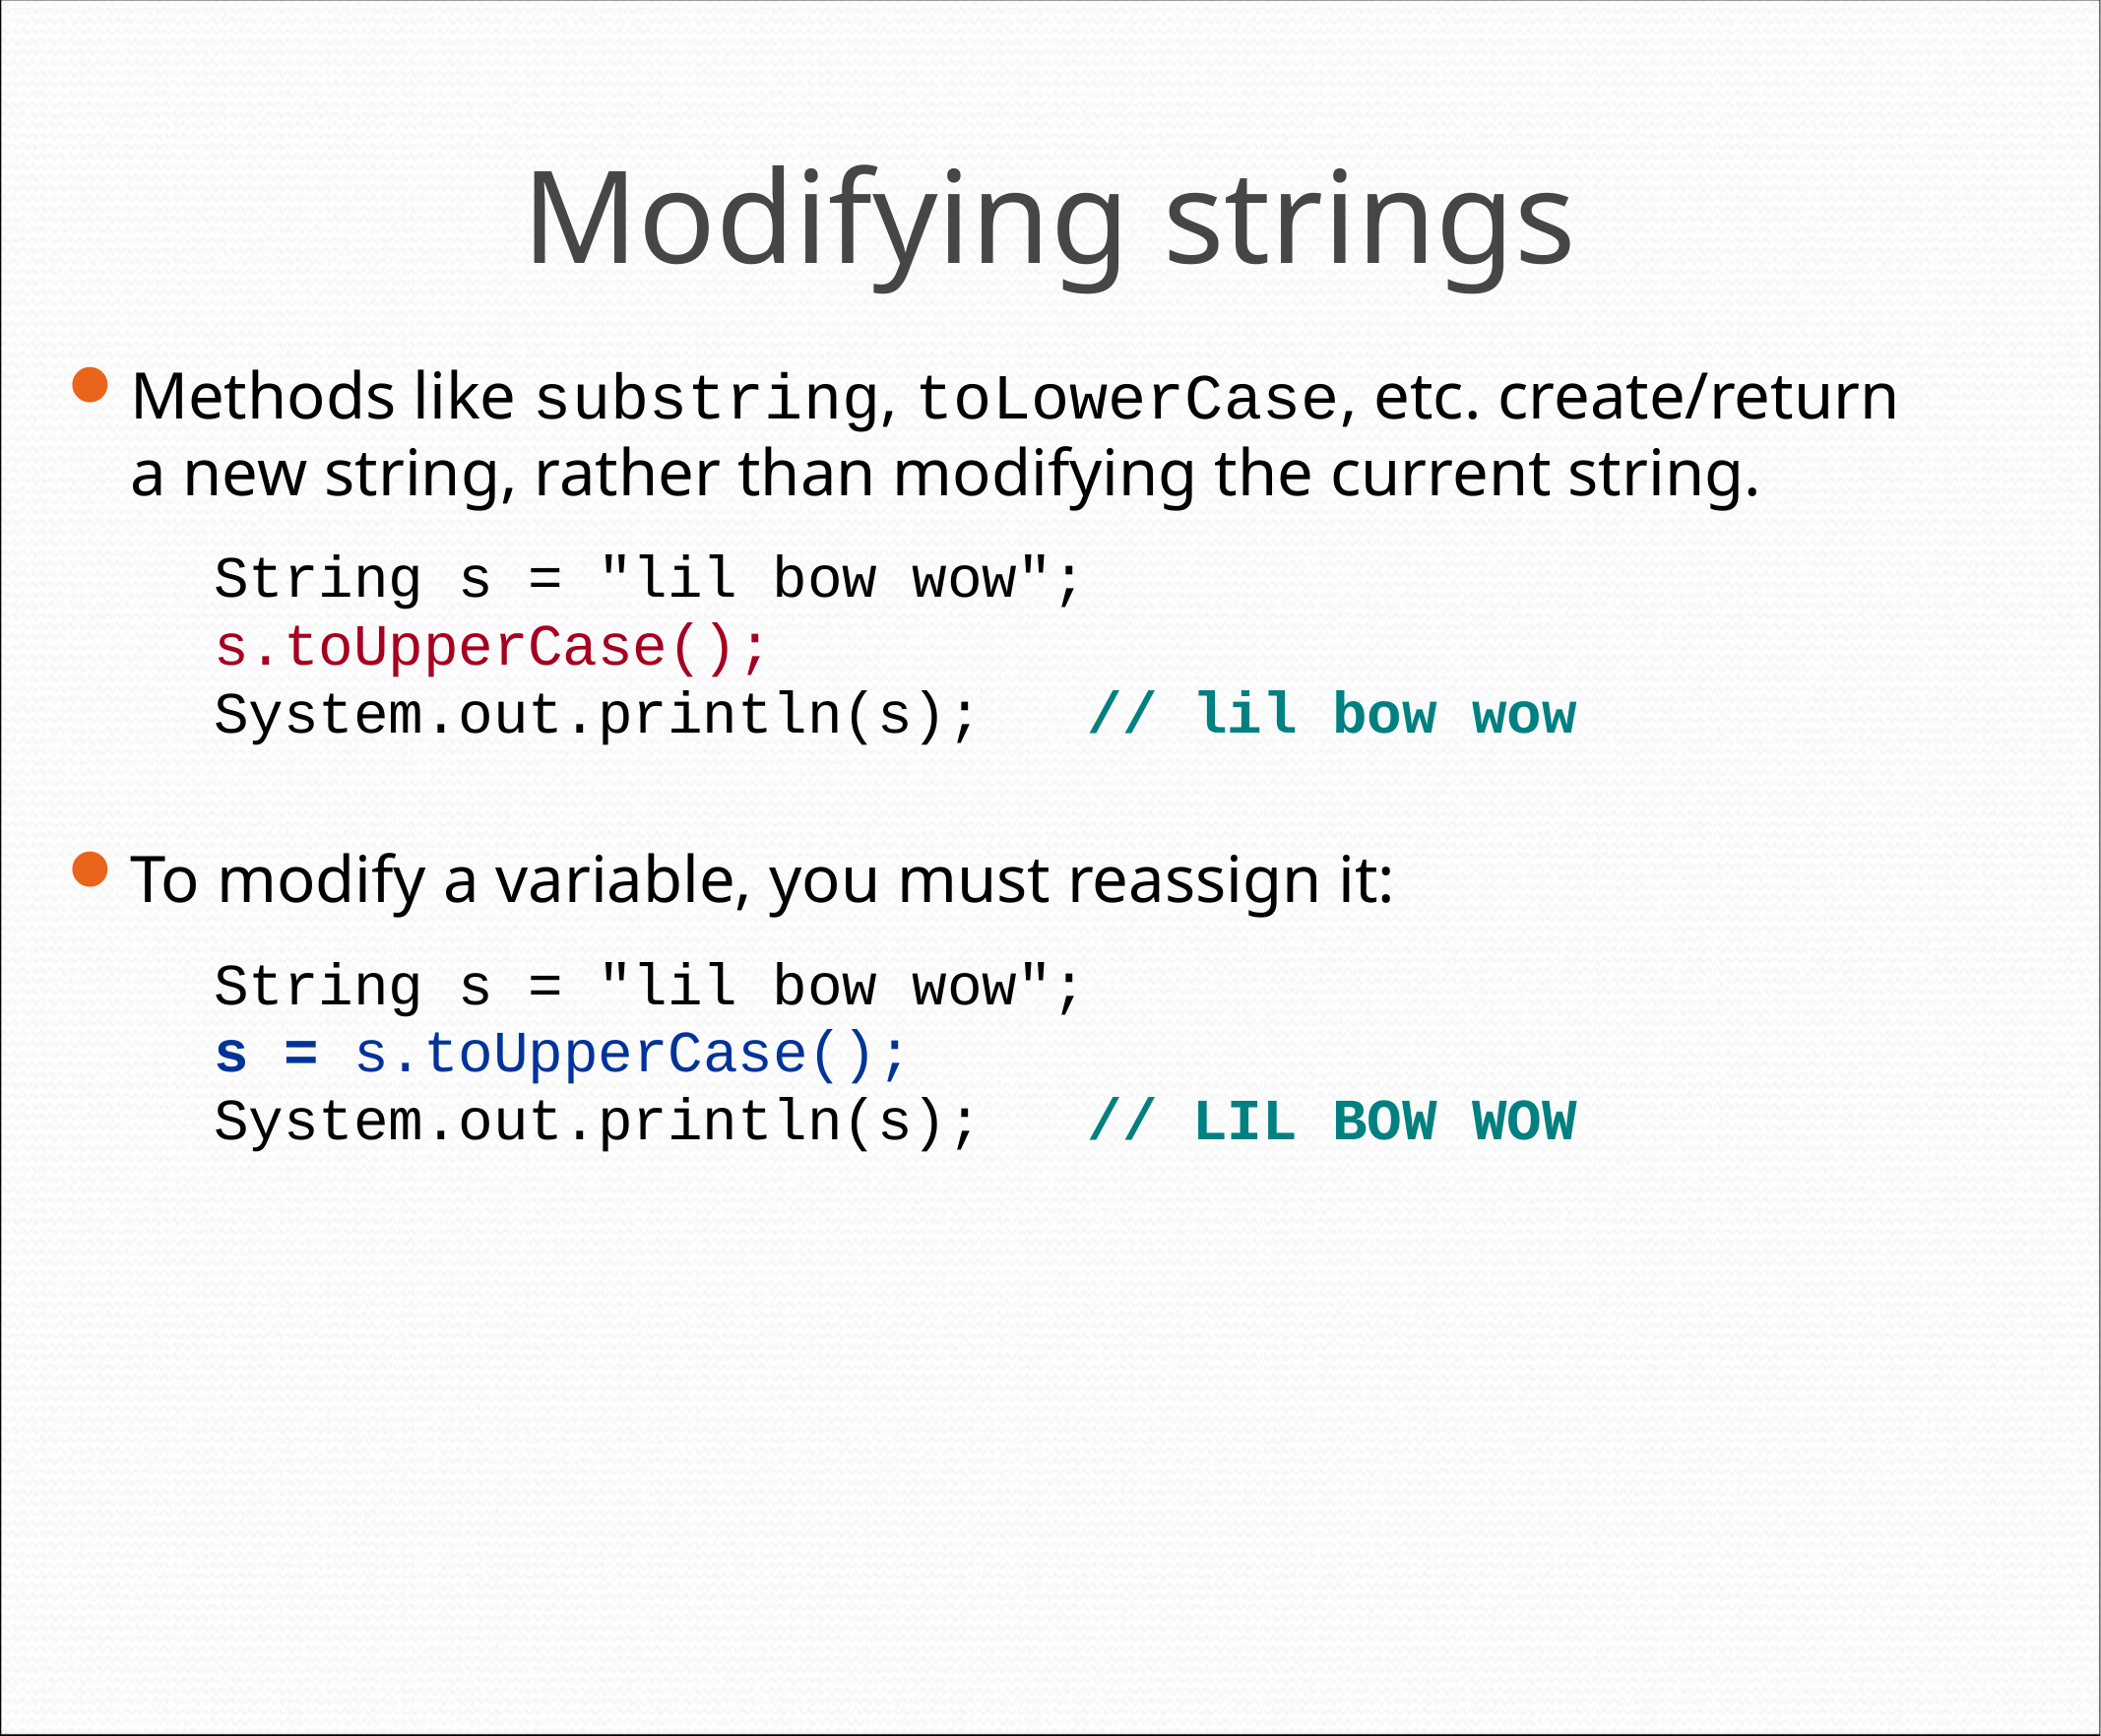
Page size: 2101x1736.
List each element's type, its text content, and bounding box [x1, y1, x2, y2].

picture [0, 0, 2101, 1736]
list Methods like substring, toLowerCase, etc. create/return a new string, rather than modifying the current string. String s = "lil bow wow"; s.toUpperCase(); System.out.println(s); // lil bow wow To modify a variable, you must reassign it: String s = "lil bow wow"; s = s.toUpperCase(); System.out.println(s); // LIL BOW WOW [52, 347, 2101, 1659]
title Modifying strings [104, 111, 1996, 289]
